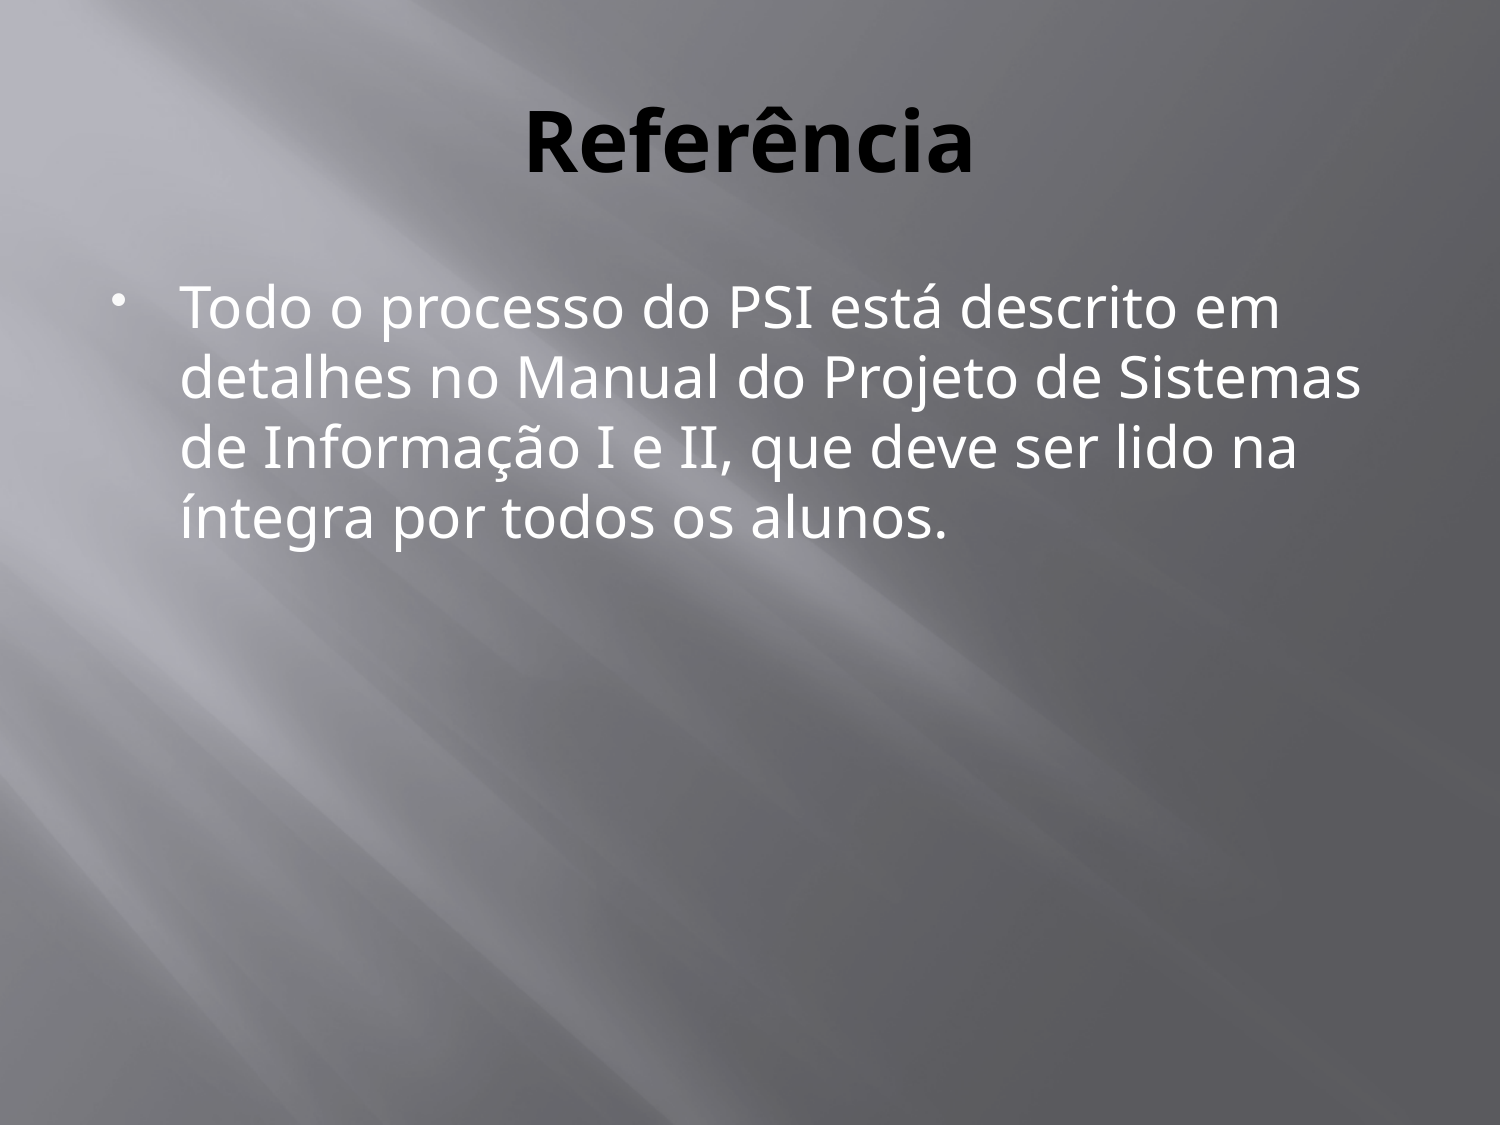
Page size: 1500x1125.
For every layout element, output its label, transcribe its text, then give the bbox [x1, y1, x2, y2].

title Referência [75, 45, 1425, 233]
list Todo o processo do PSI está descrito em detalhes no Manual do Projeto de Sistemas de Informação I e II, que deve ser lido na íntegra por todos os alunos. [75, 262, 1425, 1035]
